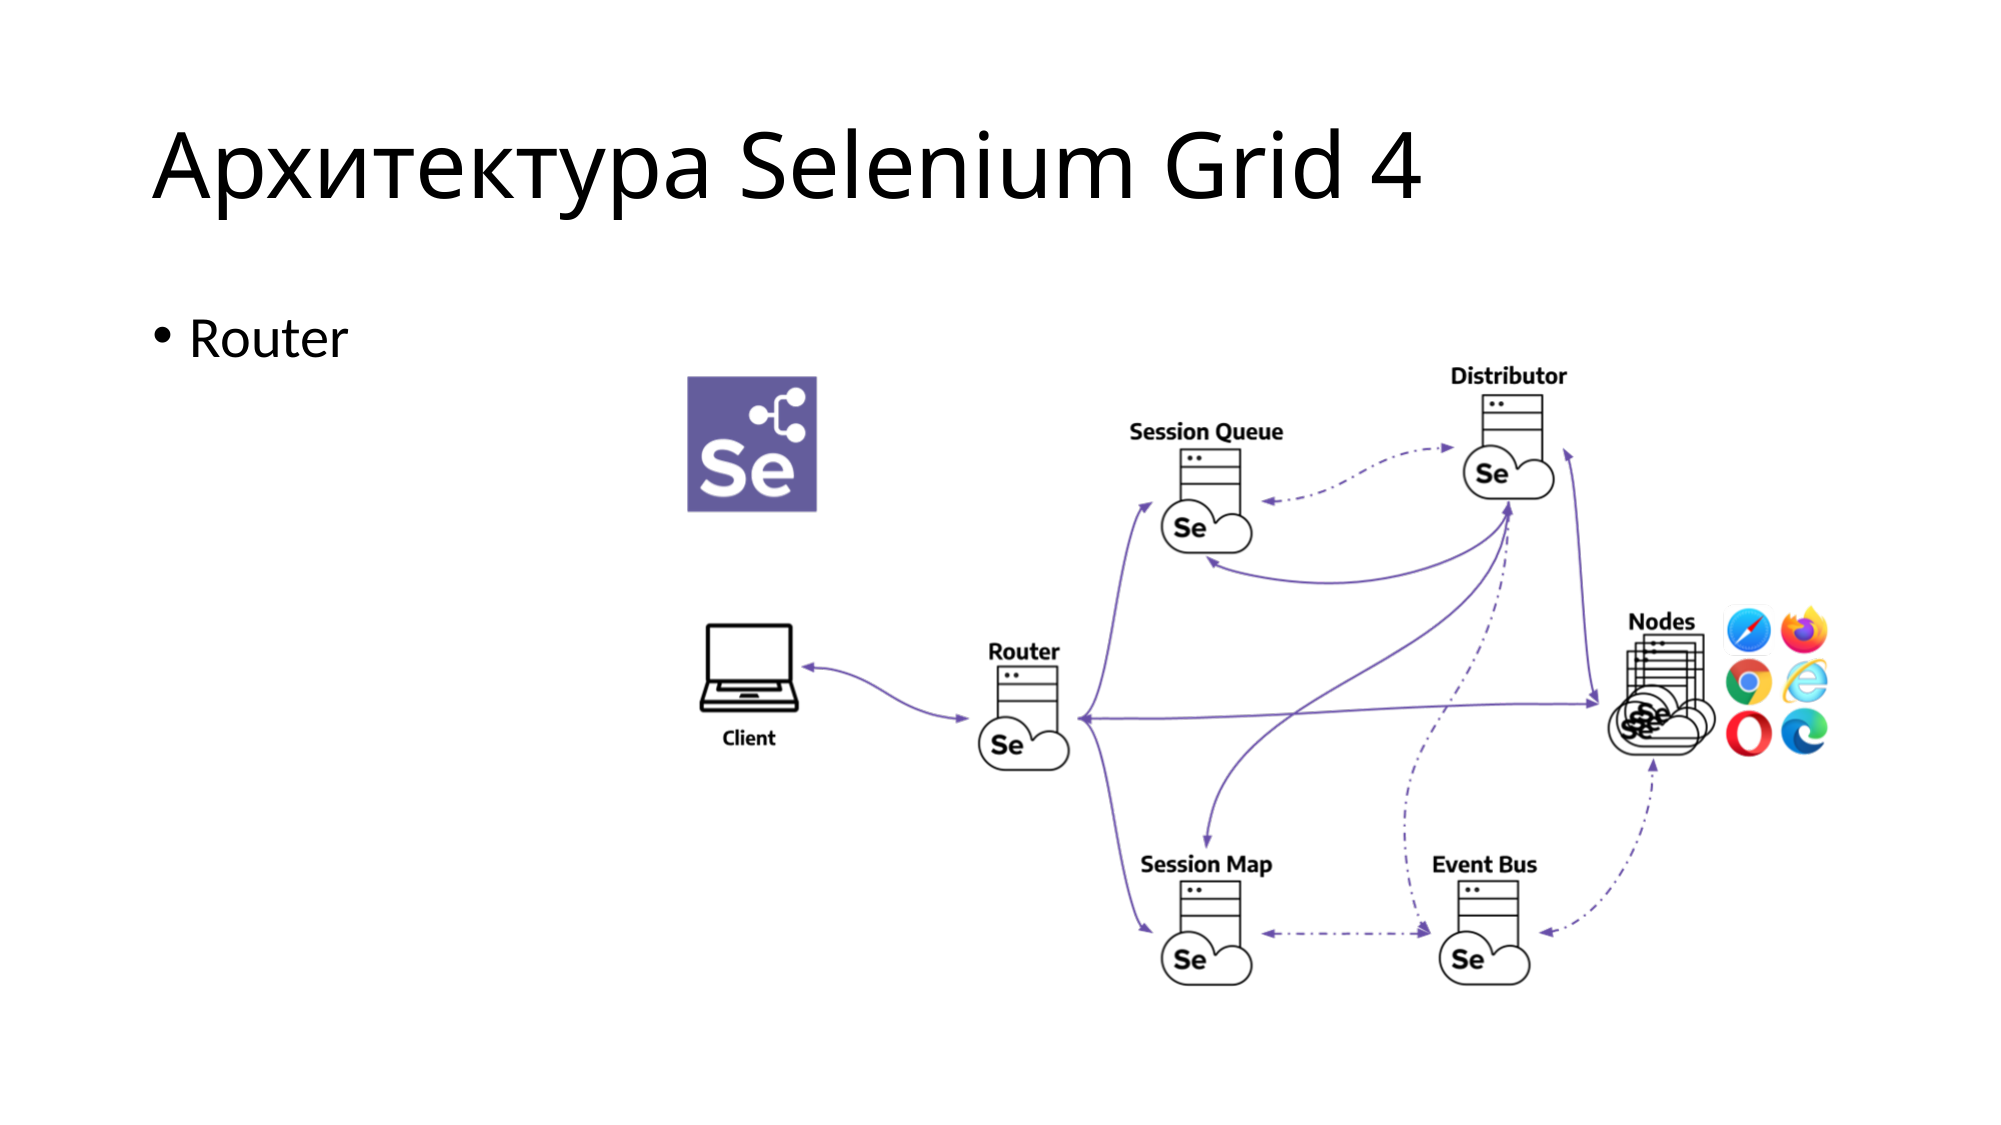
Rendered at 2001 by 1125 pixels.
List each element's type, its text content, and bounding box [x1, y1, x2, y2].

picture [613, 299, 1863, 1049]
list Router [137, 299, 581, 1014]
title Архитектура Selenium Grid 4 [137, 59, 1863, 278]
